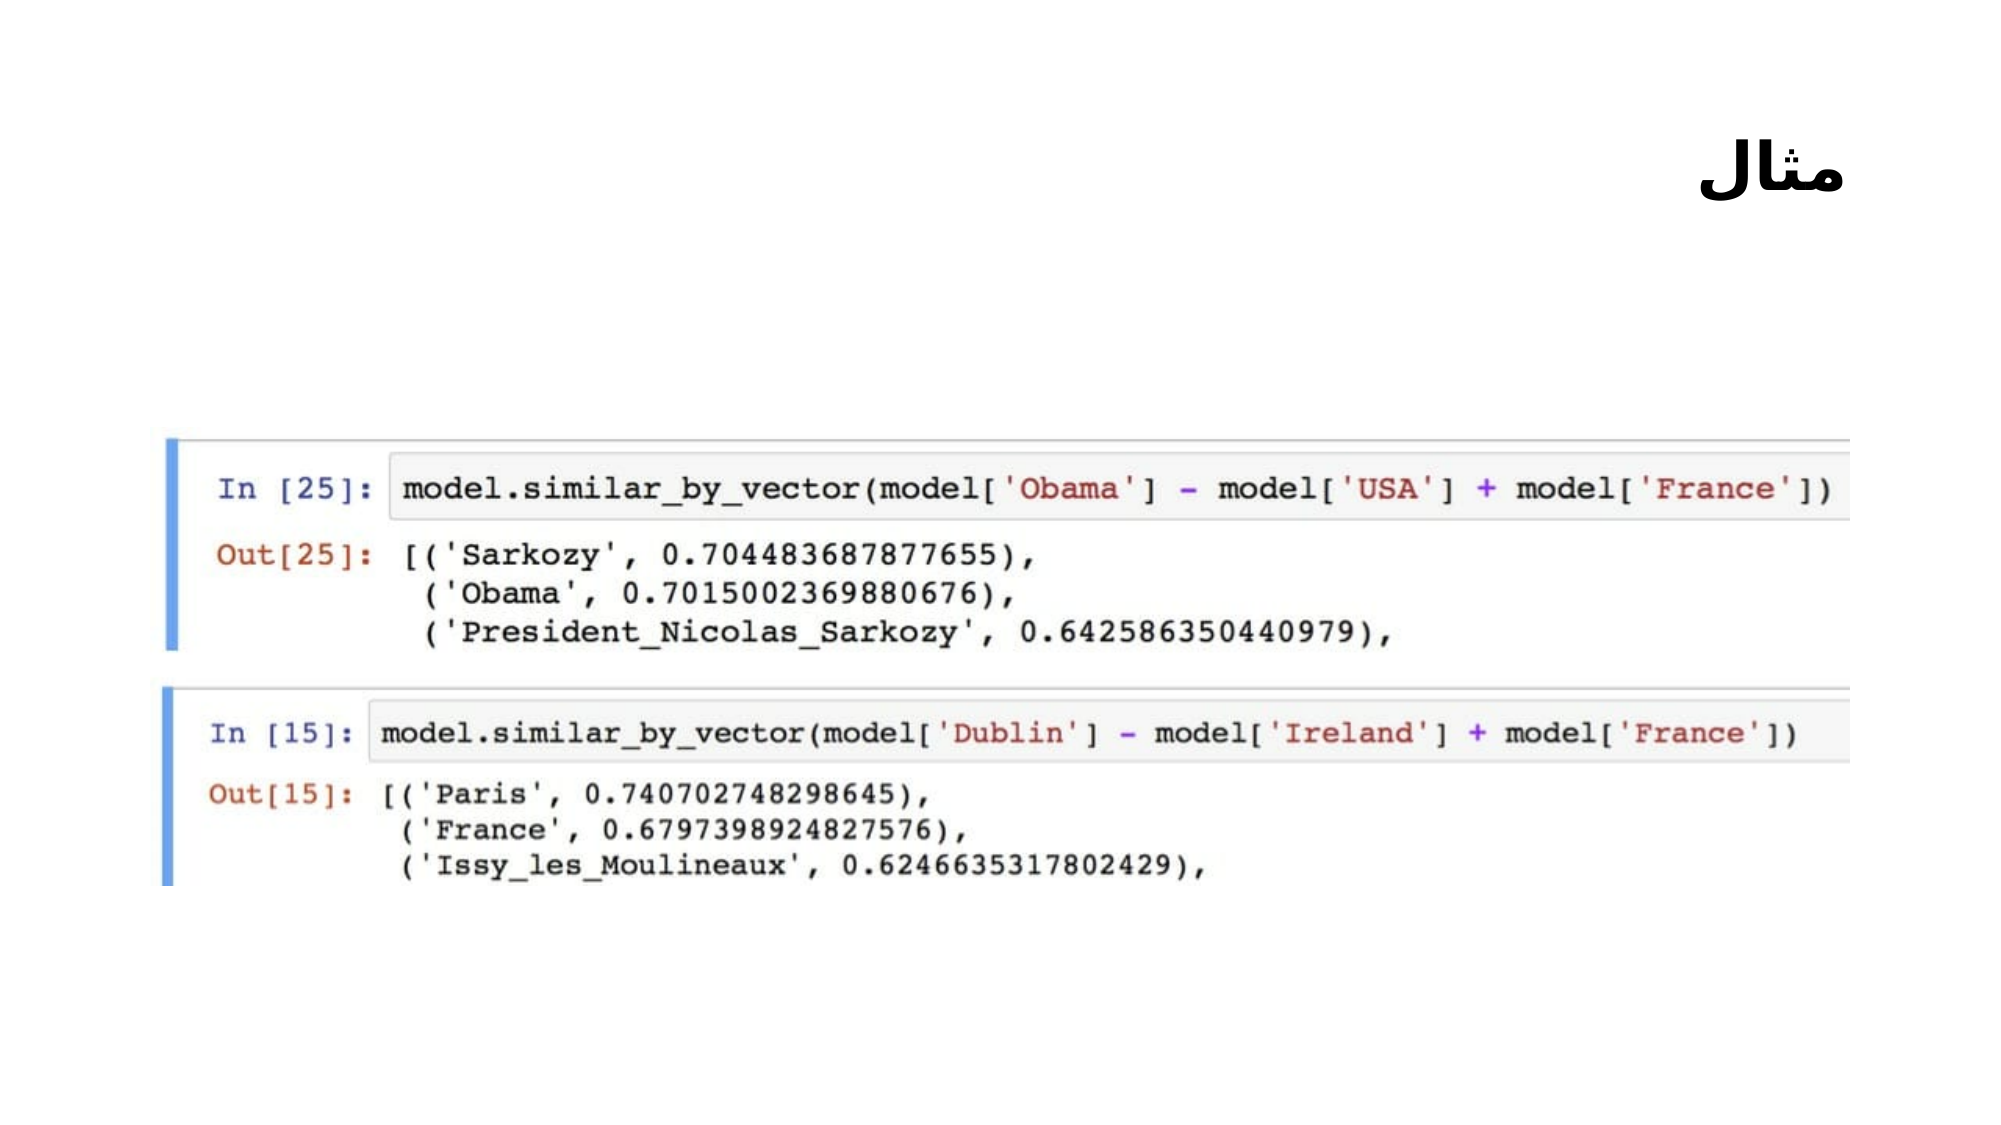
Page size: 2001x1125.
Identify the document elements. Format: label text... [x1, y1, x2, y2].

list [150, 427, 1850, 886]
title مثال [137, 59, 1863, 278]
